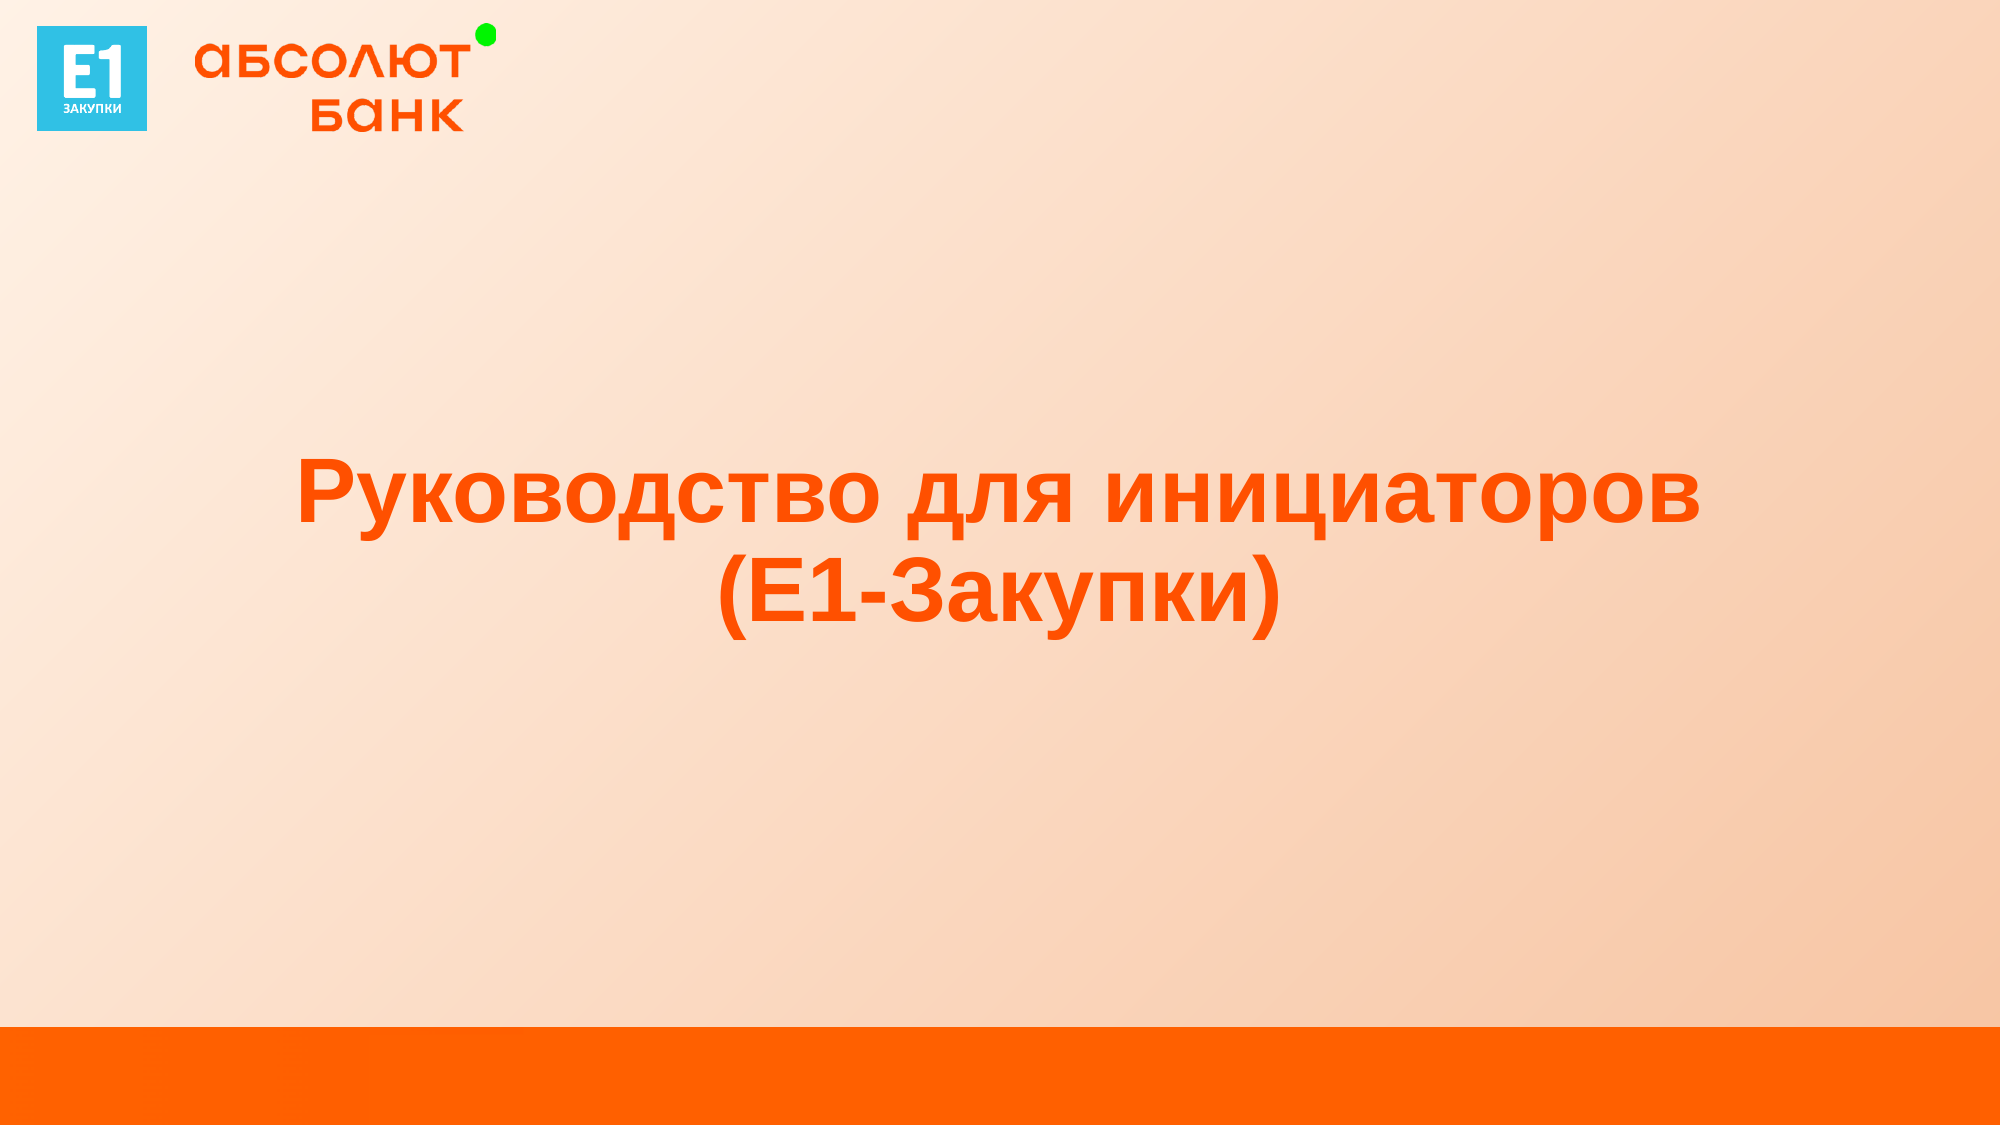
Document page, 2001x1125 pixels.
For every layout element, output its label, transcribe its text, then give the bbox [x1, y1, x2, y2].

picture [307, 88, 465, 133]
title Руководство для инициаторов (Е1-Закупки) [249, 257, 1750, 649]
picture [0, 1027, 2000, 1125]
picture [194, 23, 496, 78]
picture [37, 26, 147, 131]
